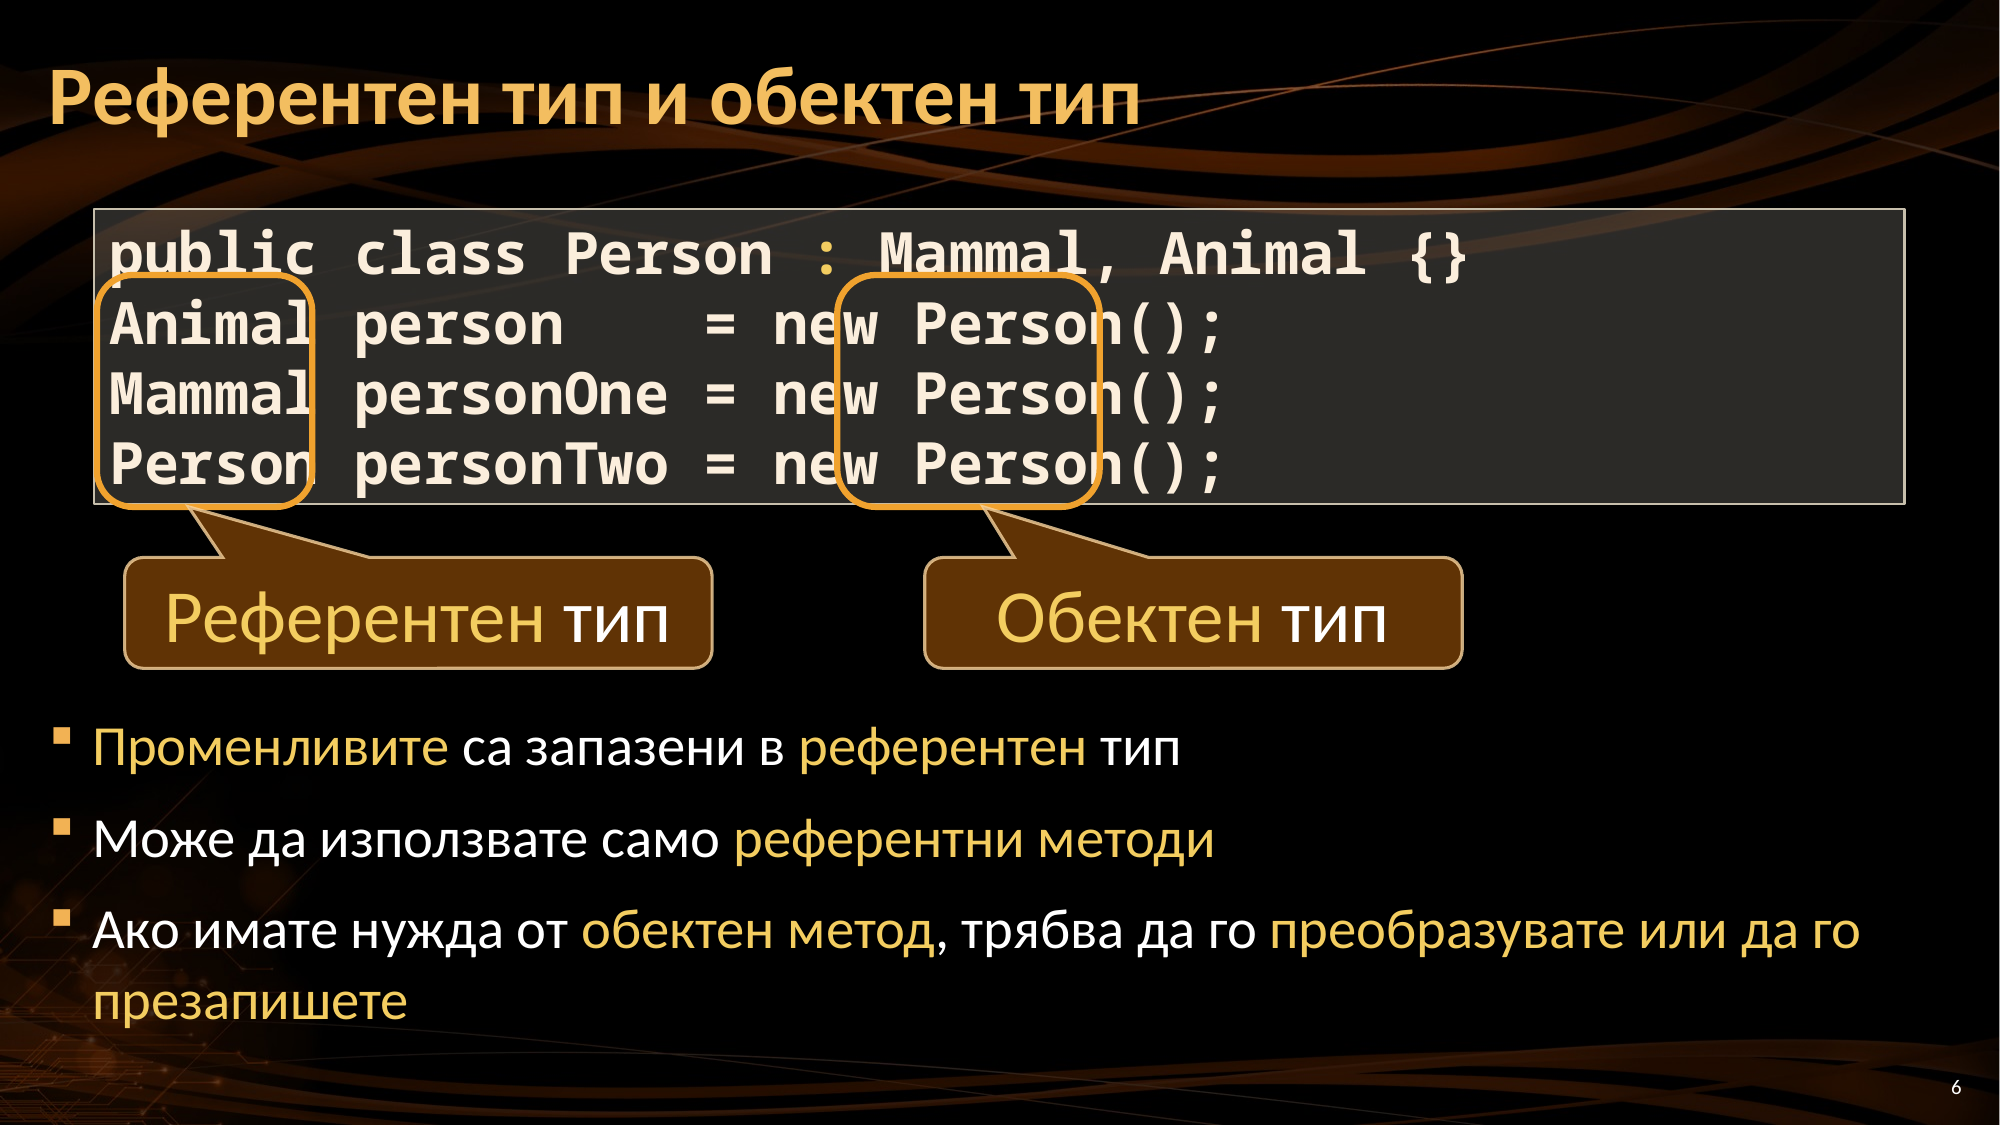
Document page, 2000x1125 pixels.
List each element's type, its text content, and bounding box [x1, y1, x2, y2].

text_box [837, 274, 1100, 507]
text_box public class Person : Mammal, Animal {} Animal person = new Person(); Mammal personOne = new Person(); Person personTwo = new Person(); [94, 208, 1905, 504]
slide_number 6 [1897, 1070, 1968, 1103]
text_box [96, 274, 313, 507]
list Променливите са запазени в референтен тип Може да използвате само референтни методи Ако имате нужда от обектен метод, трябва да го преобразувате или да го презапишете [31, 699, 1968, 1038]
picture [0, 0, 2000, 1125]
text_box Обектен тип [923, 505, 1464, 670]
text_box Референтен тип [123, 505, 714, 670]
title Референтен тип и обектен тип [30, 6, 1968, 189]
